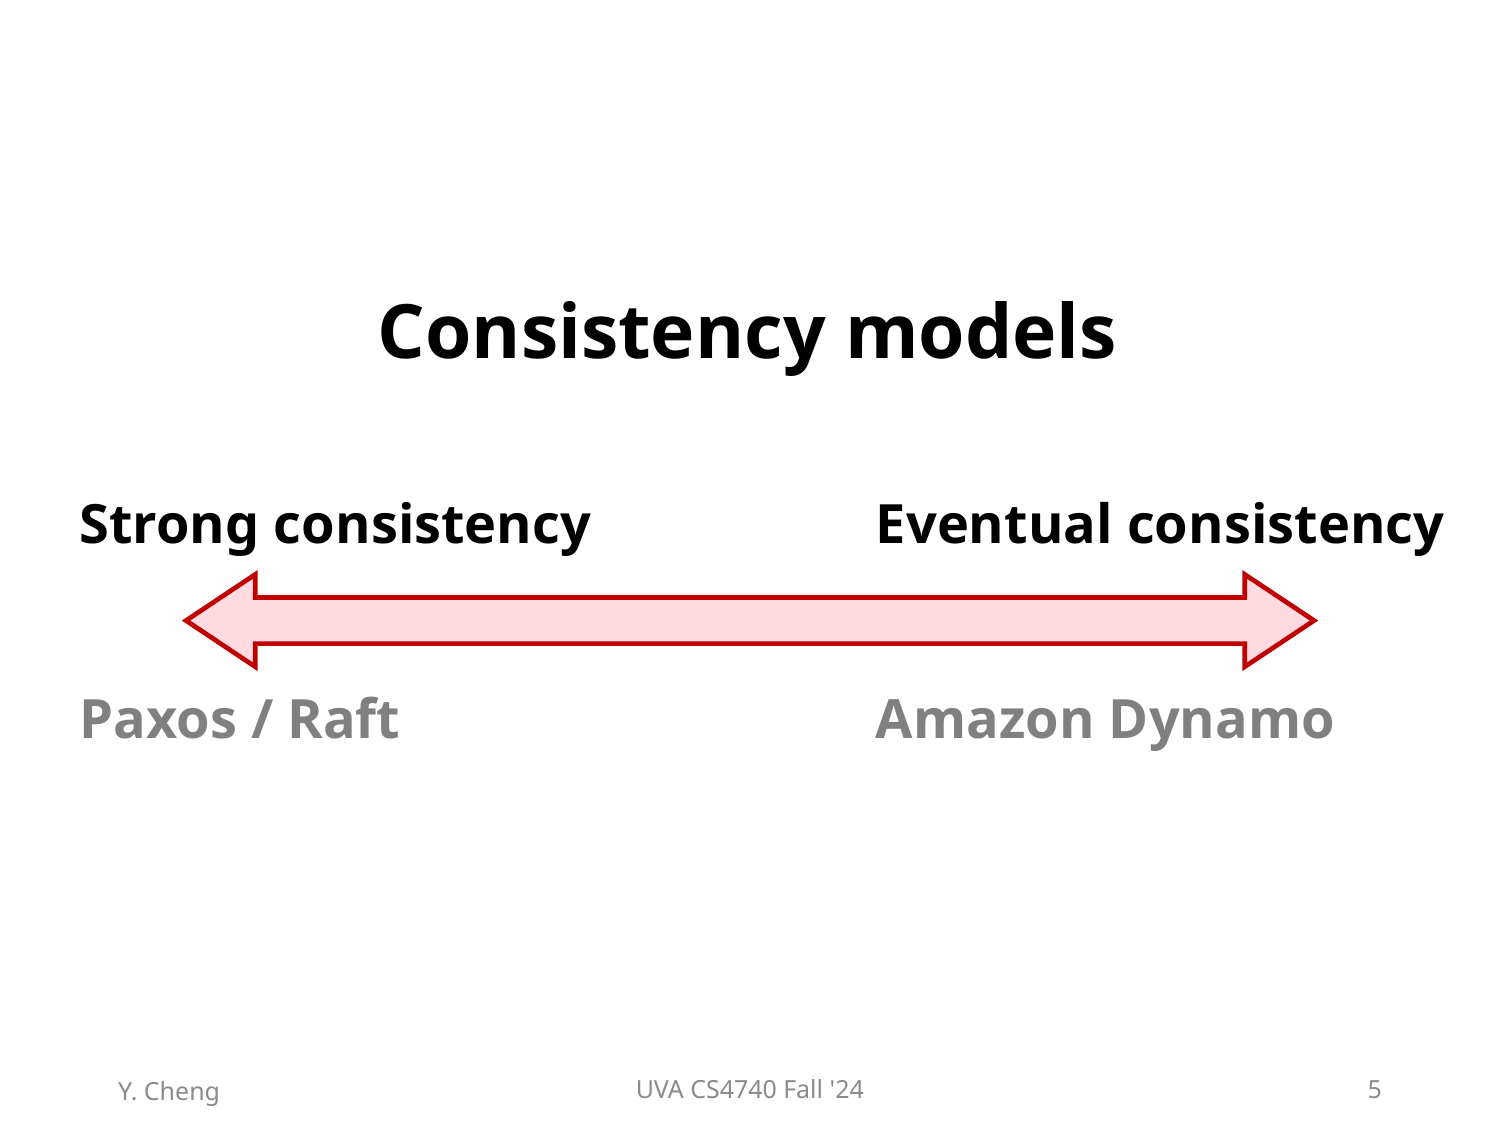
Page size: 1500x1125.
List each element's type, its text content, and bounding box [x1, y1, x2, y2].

slide_number Y. Cheng [103, 1060, 441, 1121]
slide_number 5 [1059, 1060, 1397, 1121]
footer UVA CS4740 Fall '24 [496, 1060, 1004, 1121]
text_box [185, 573, 1315, 668]
text_box Consistency models [362, 276, 1133, 381]
text_box Strong consistency Paxos / Raft [64, 481, 607, 757]
text_box Eventual consistency Amazon Dynamo [861, 481, 1460, 757]
